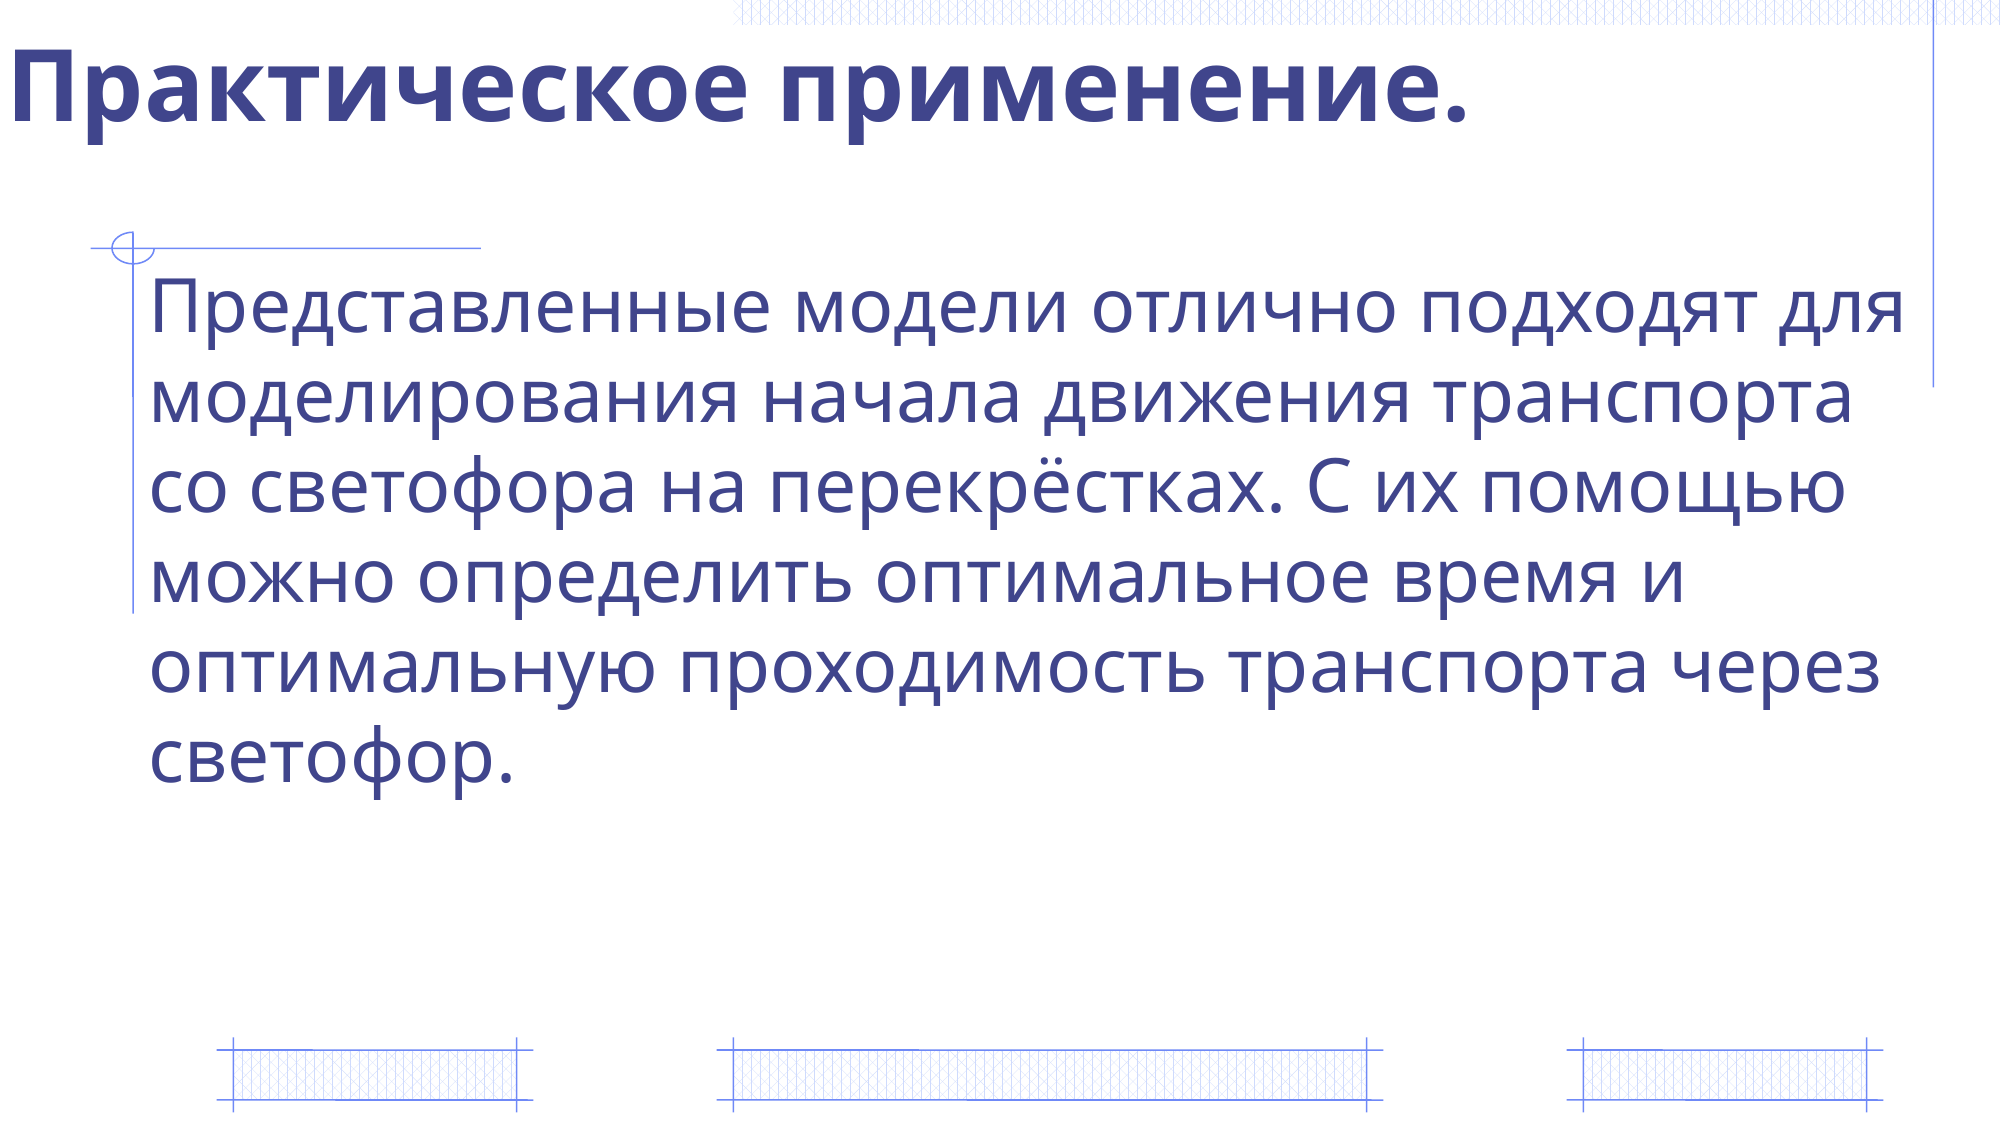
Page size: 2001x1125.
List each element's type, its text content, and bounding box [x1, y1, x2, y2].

text_box Практическое применение. [0, 13, 1487, 149]
text_box Представленные модели отлично подходят для моделирования начала движения транспорта со светофора на перекрёстках. С их помощью можно определить оптимальное время и оптимальную проходимость транспорта через светофор. [133, 250, 1936, 806]
